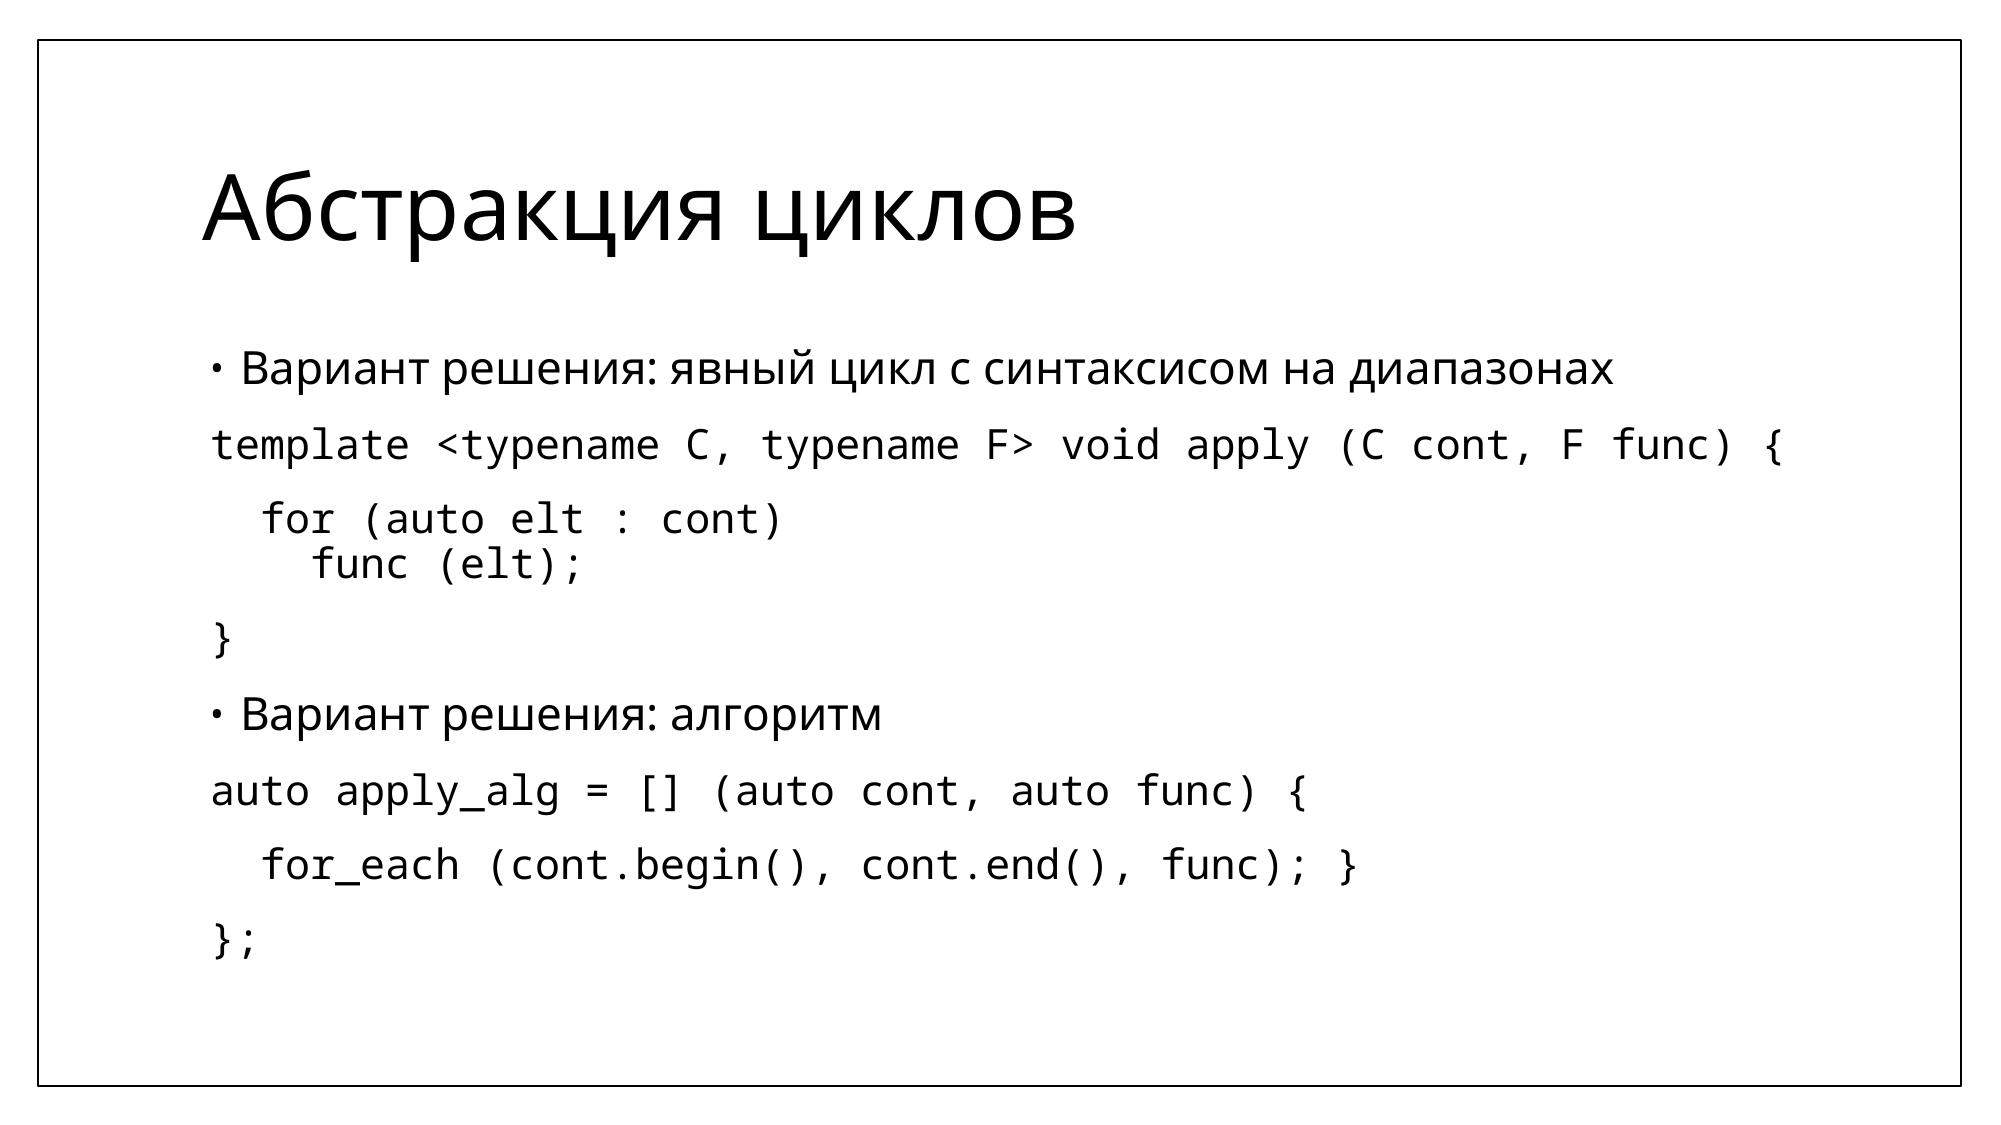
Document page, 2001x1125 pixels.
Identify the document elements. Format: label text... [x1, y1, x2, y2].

title Абстракция циклов [187, 99, 1808, 323]
list Вариант решения: явный цикл с синтаксисом на диапазонах template <typename C, typename F> void apply (C cont, F func) { for (auto elt : cont) func (elt); } Вариант решения: алгоритм auto apply_alg = [] (auto cont, auto func) { for_each (cont.begin(), cont.end(), func); } }; [187, 337, 1808, 1000]
